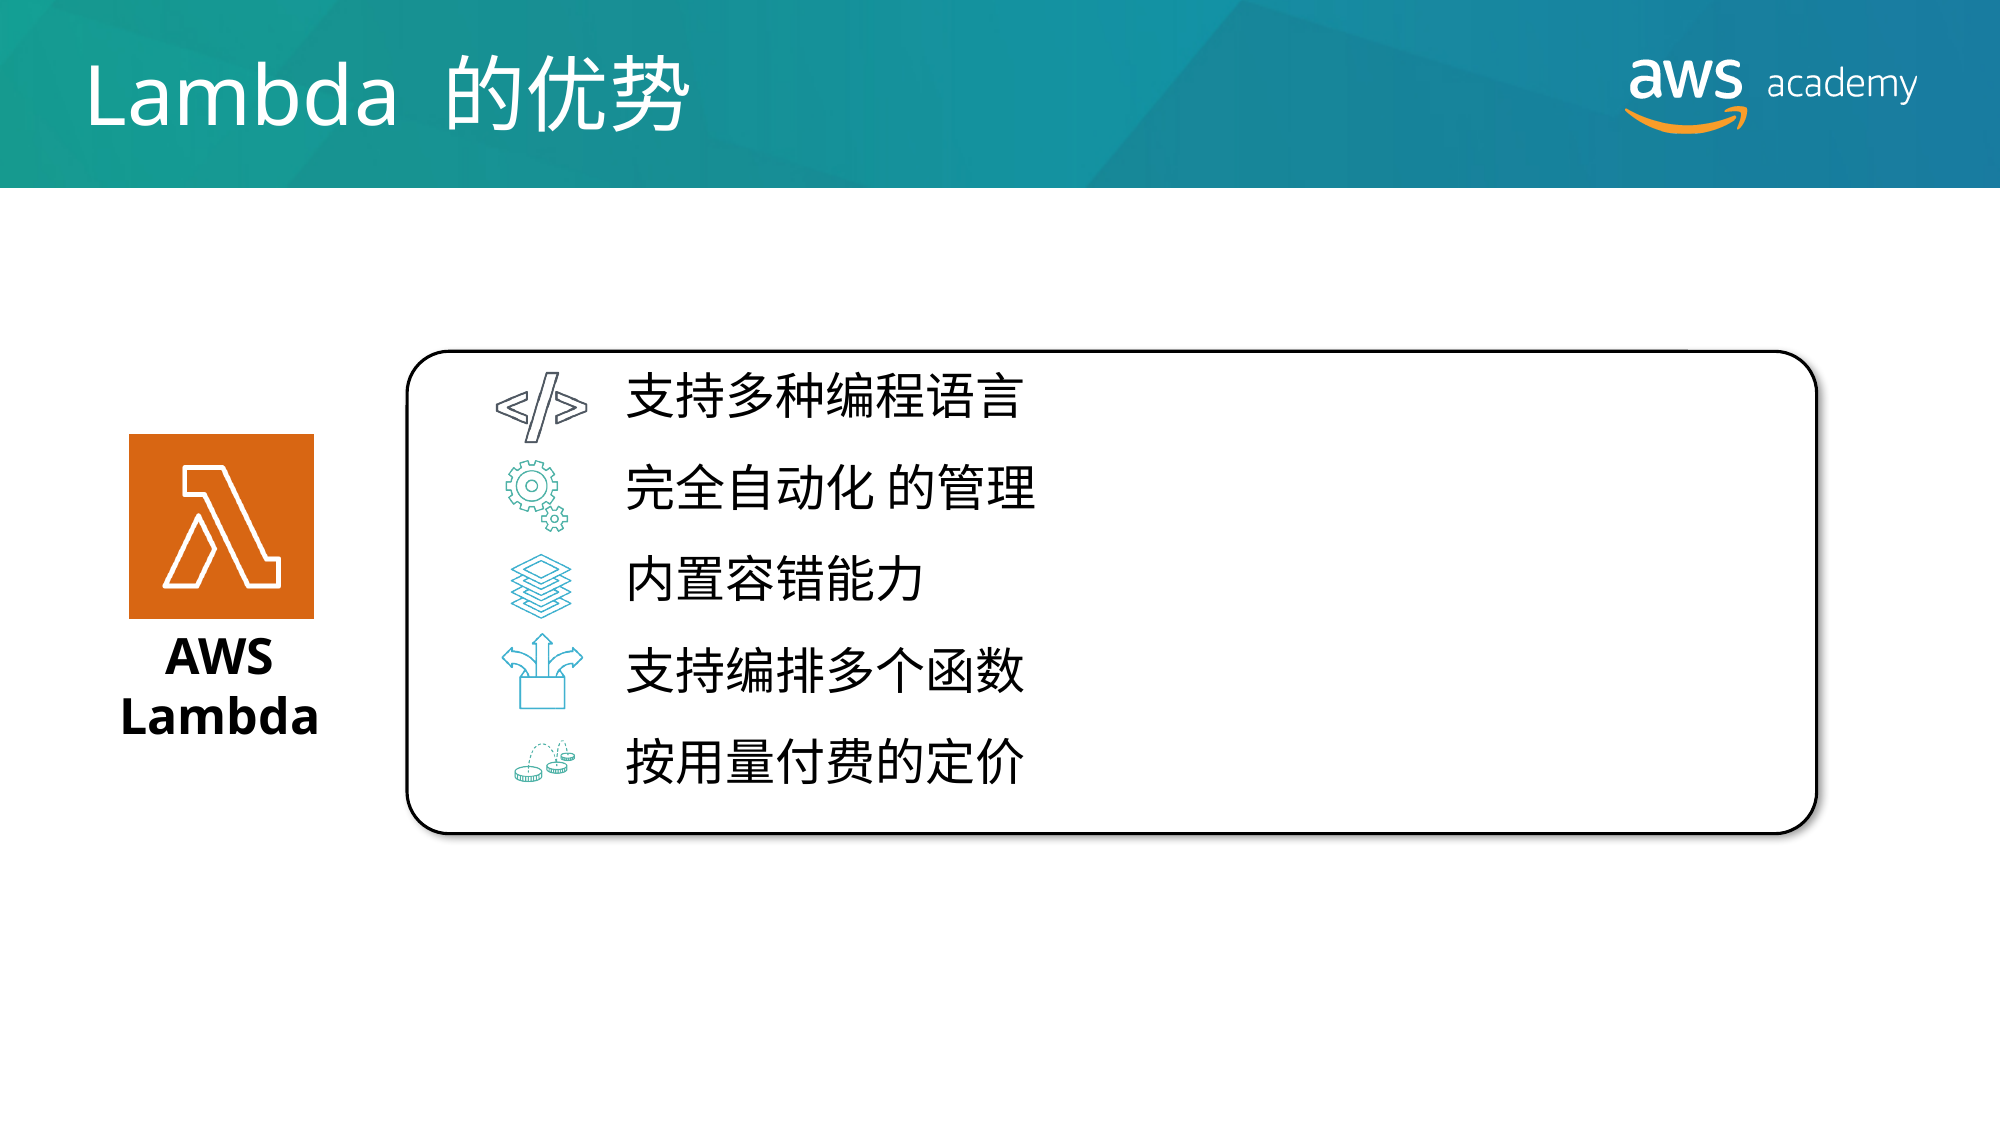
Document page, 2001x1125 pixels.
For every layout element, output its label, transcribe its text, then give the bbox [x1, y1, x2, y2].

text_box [407, 351, 1817, 834]
title Lambda 的优势 [68, 59, 1551, 138]
picture [0, 0, 2000, 188]
picture [129, 434, 314, 619]
text_box AWS Lambda [84, 624, 356, 690]
